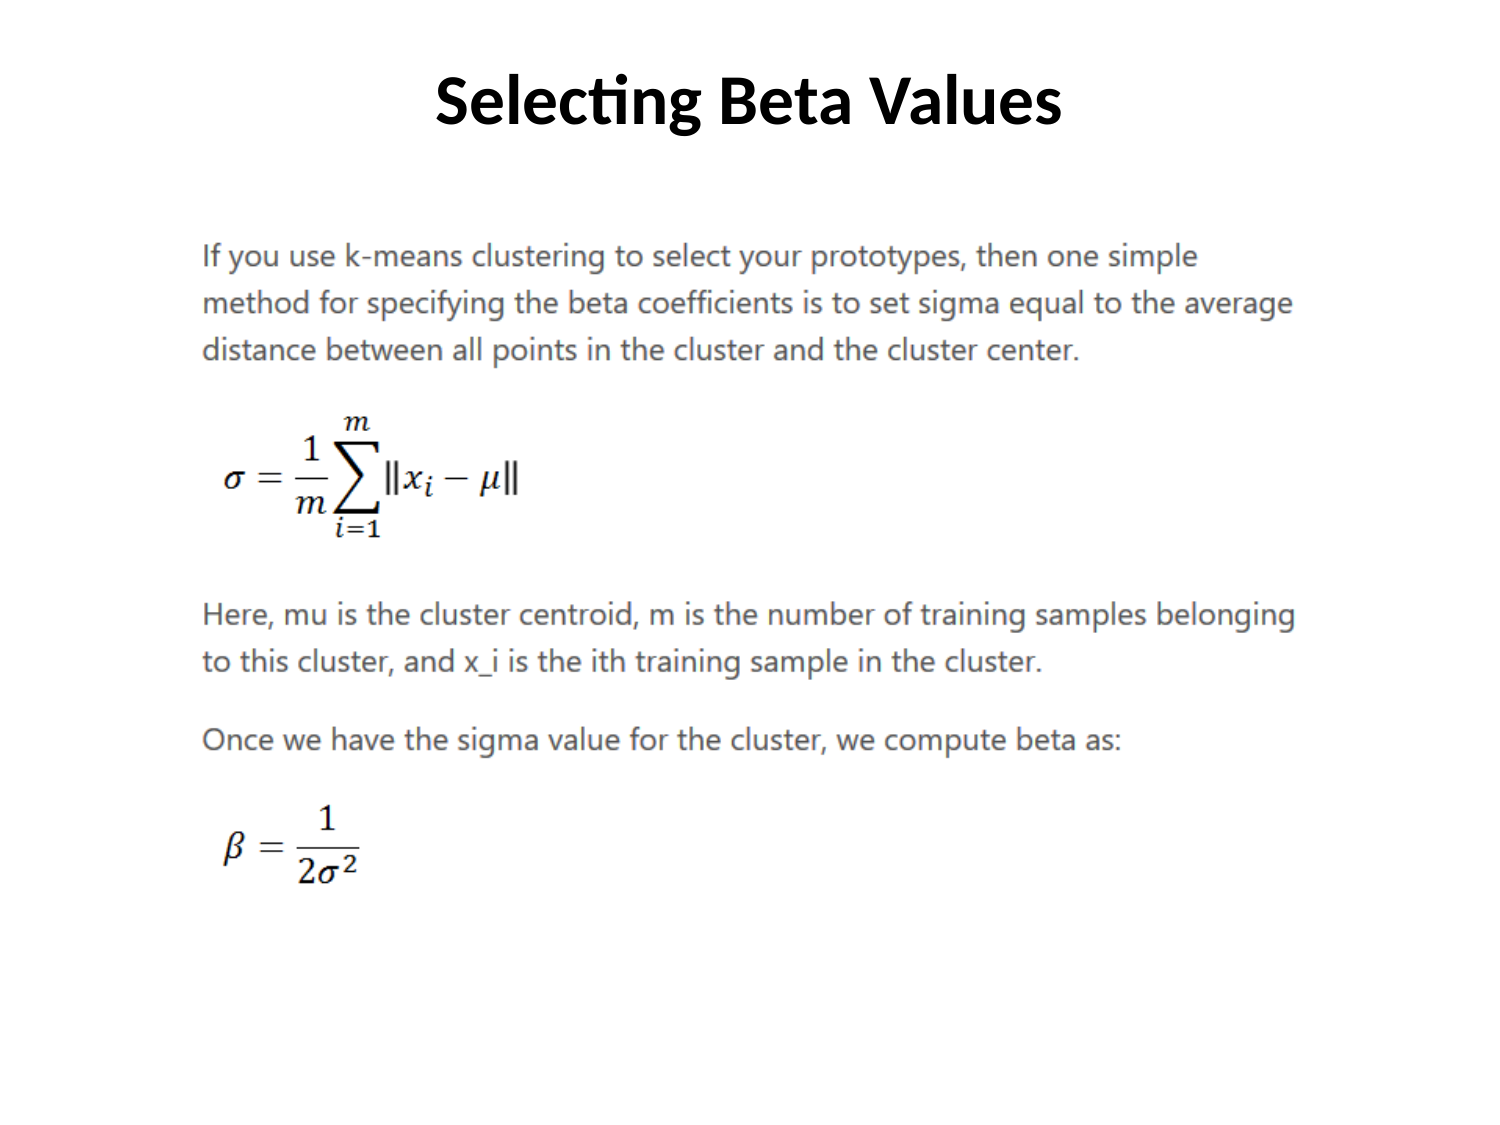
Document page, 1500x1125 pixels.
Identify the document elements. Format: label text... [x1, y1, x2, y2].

picture [153, 229, 1347, 896]
title Selecting Beta Values [75, 45, 1425, 233]
